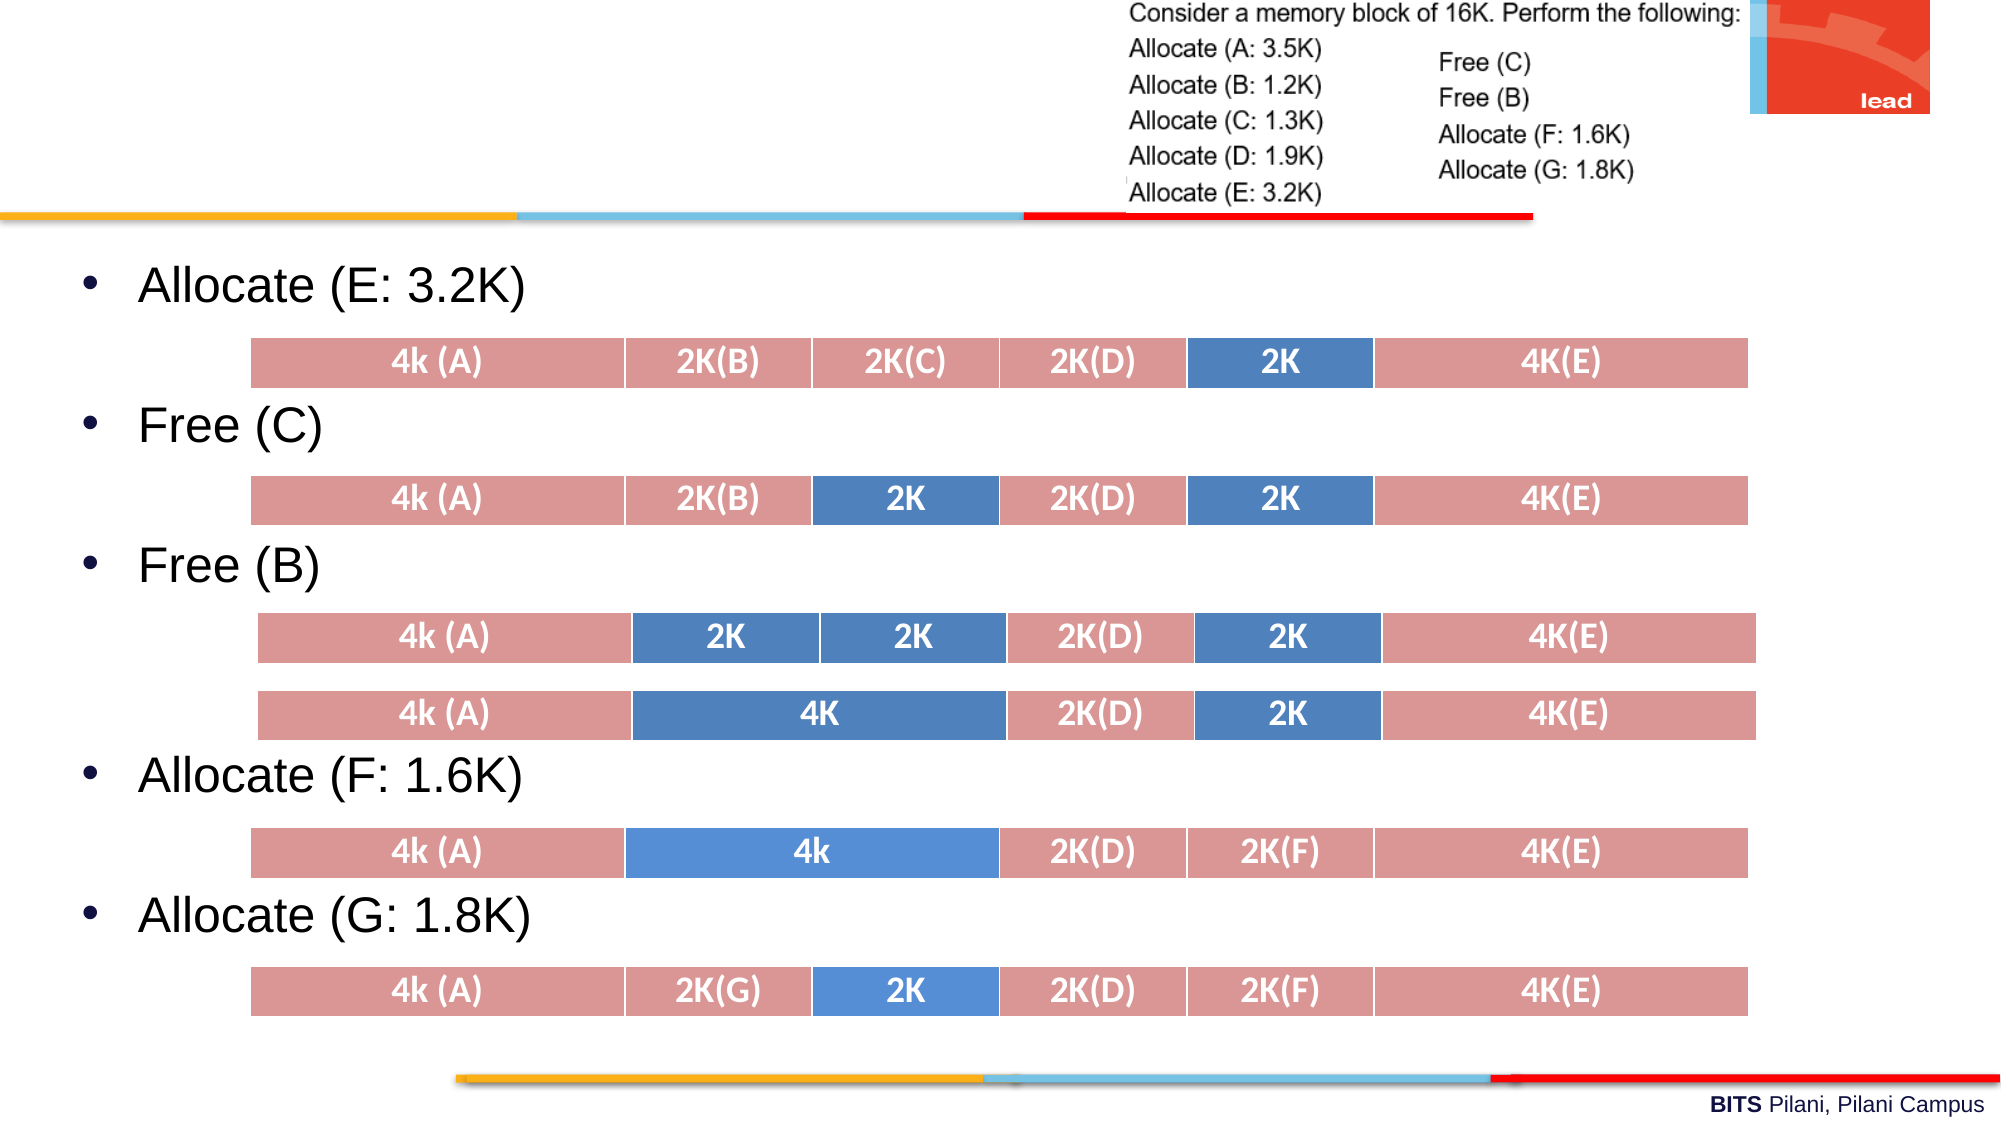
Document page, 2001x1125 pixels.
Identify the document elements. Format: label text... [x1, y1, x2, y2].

table_header 4k (A) [251, 828, 624, 878]
list Allocate (E: 3.2K) Free (C) Free (B) Allocate (F: 1.6K) Allocate (G: 1.8K) [66, 244, 1867, 988]
table_header 2K [821, 613, 1006, 663]
table_header 2K(B) [626, 476, 811, 525]
table_header 4K(E) [1375, 828, 1748, 878]
picture [1126, 0, 1930, 213]
table_header 2K(D) [1008, 613, 1194, 663]
table_header 2K [1195, 613, 1381, 663]
table_header 2K(D) [1000, 967, 1186, 1016]
table_header 4K(E) [1375, 967, 1748, 1016]
table_header 4K(E) [1383, 691, 1756, 740]
table_header 2K [813, 967, 999, 1016]
table_header 4K(E) [1375, 476, 1748, 525]
table_header 2K [813, 476, 999, 525]
table_header 4k (A) [251, 338, 624, 388]
table_header 2K(B) [626, 338, 811, 388]
table_header 2K [1188, 338, 1373, 388]
table_header 4K(E) [1383, 613, 1756, 663]
table_header 4K [633, 691, 1006, 740]
table_header 2K(F) [1188, 967, 1373, 1016]
table_header 4k (A) [258, 691, 631, 740]
table_header 2K(G) [626, 967, 811, 1016]
table_header 2K(D) [1008, 691, 1194, 740]
table_header 4K(E) [1375, 338, 1748, 388]
table_header 2K [1188, 476, 1373, 525]
table_header 2K(D) [1000, 338, 1186, 388]
table_header 2K(F) [1188, 828, 1373, 878]
table_header 4k (A) [251, 967, 624, 1016]
table_header 2K(C) [813, 338, 999, 388]
table_header 2K(D) [1000, 476, 1186, 525]
table_header 4k (A) [251, 476, 624, 525]
table_header 2K [1195, 691, 1381, 740]
table_header 2K [633, 613, 819, 663]
table_header 4k [626, 828, 999, 878]
table_header 2K(D) [1000, 828, 1186, 878]
table_header 4k (A) [258, 613, 631, 663]
